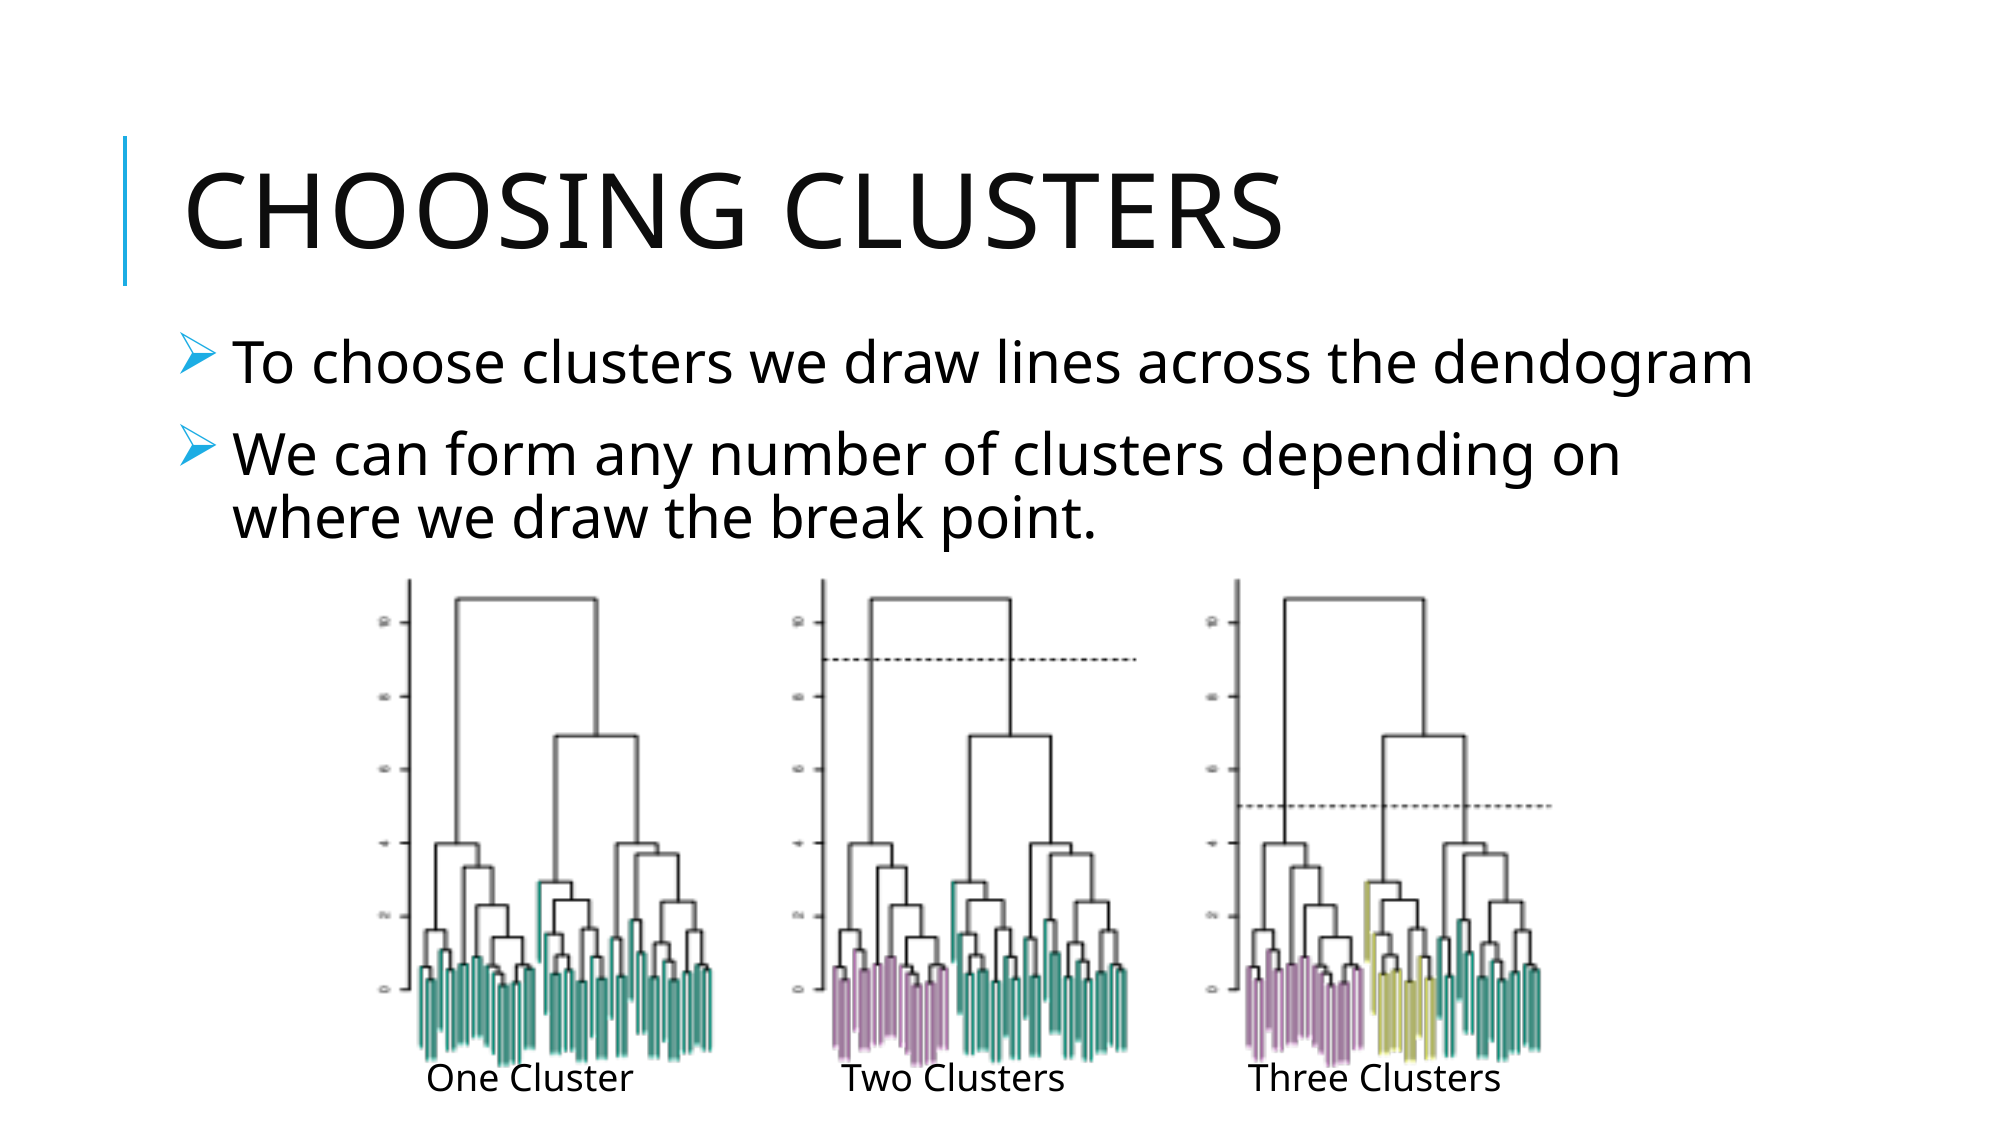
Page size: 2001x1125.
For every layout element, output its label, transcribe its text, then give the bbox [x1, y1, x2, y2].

picture [363, 554, 1568, 1125]
title Choosing Clusters [168, 96, 1763, 325]
list To choose clusters we draw lines across the dendogram We can form any number of clusters depending on where we draw the break point. [168, 325, 1763, 986]
